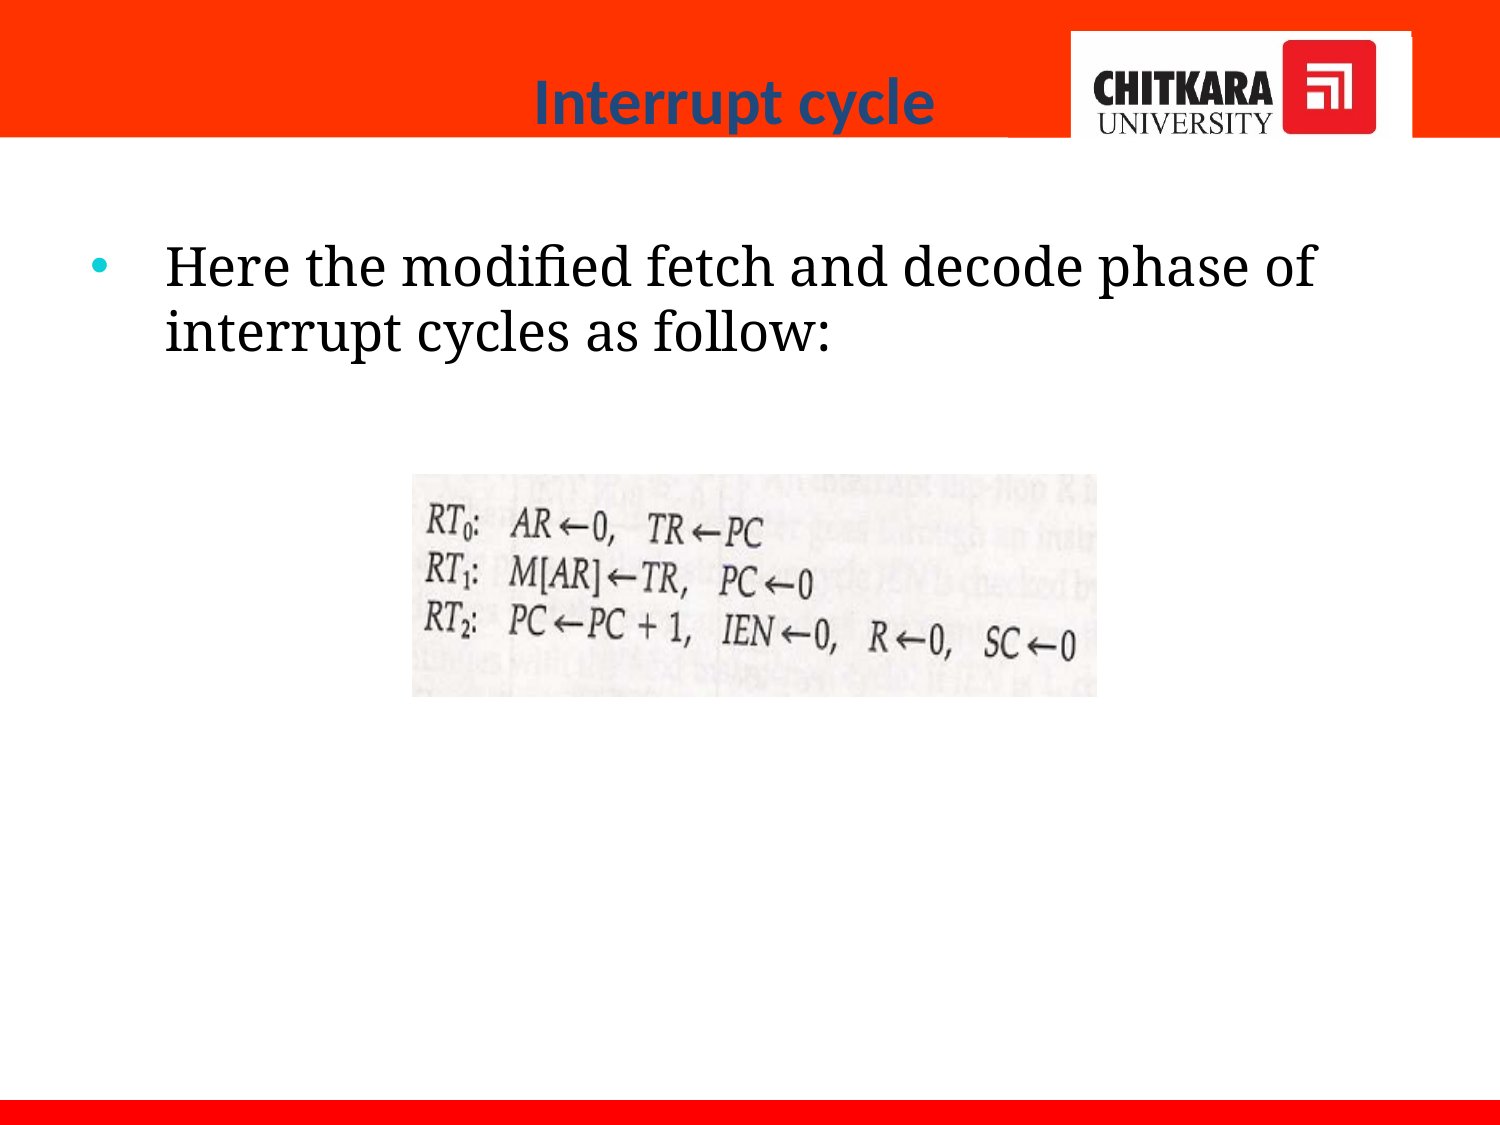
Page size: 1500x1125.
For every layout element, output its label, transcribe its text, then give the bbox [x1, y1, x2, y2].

picture [412, 474, 1098, 697]
picture [1074, 37, 1391, 138]
list Here the modified fetch and decode phase of interrupt cycles as follow: [75, 224, 1425, 968]
title Interrupt cycle [533, 0, 1063, 138]
